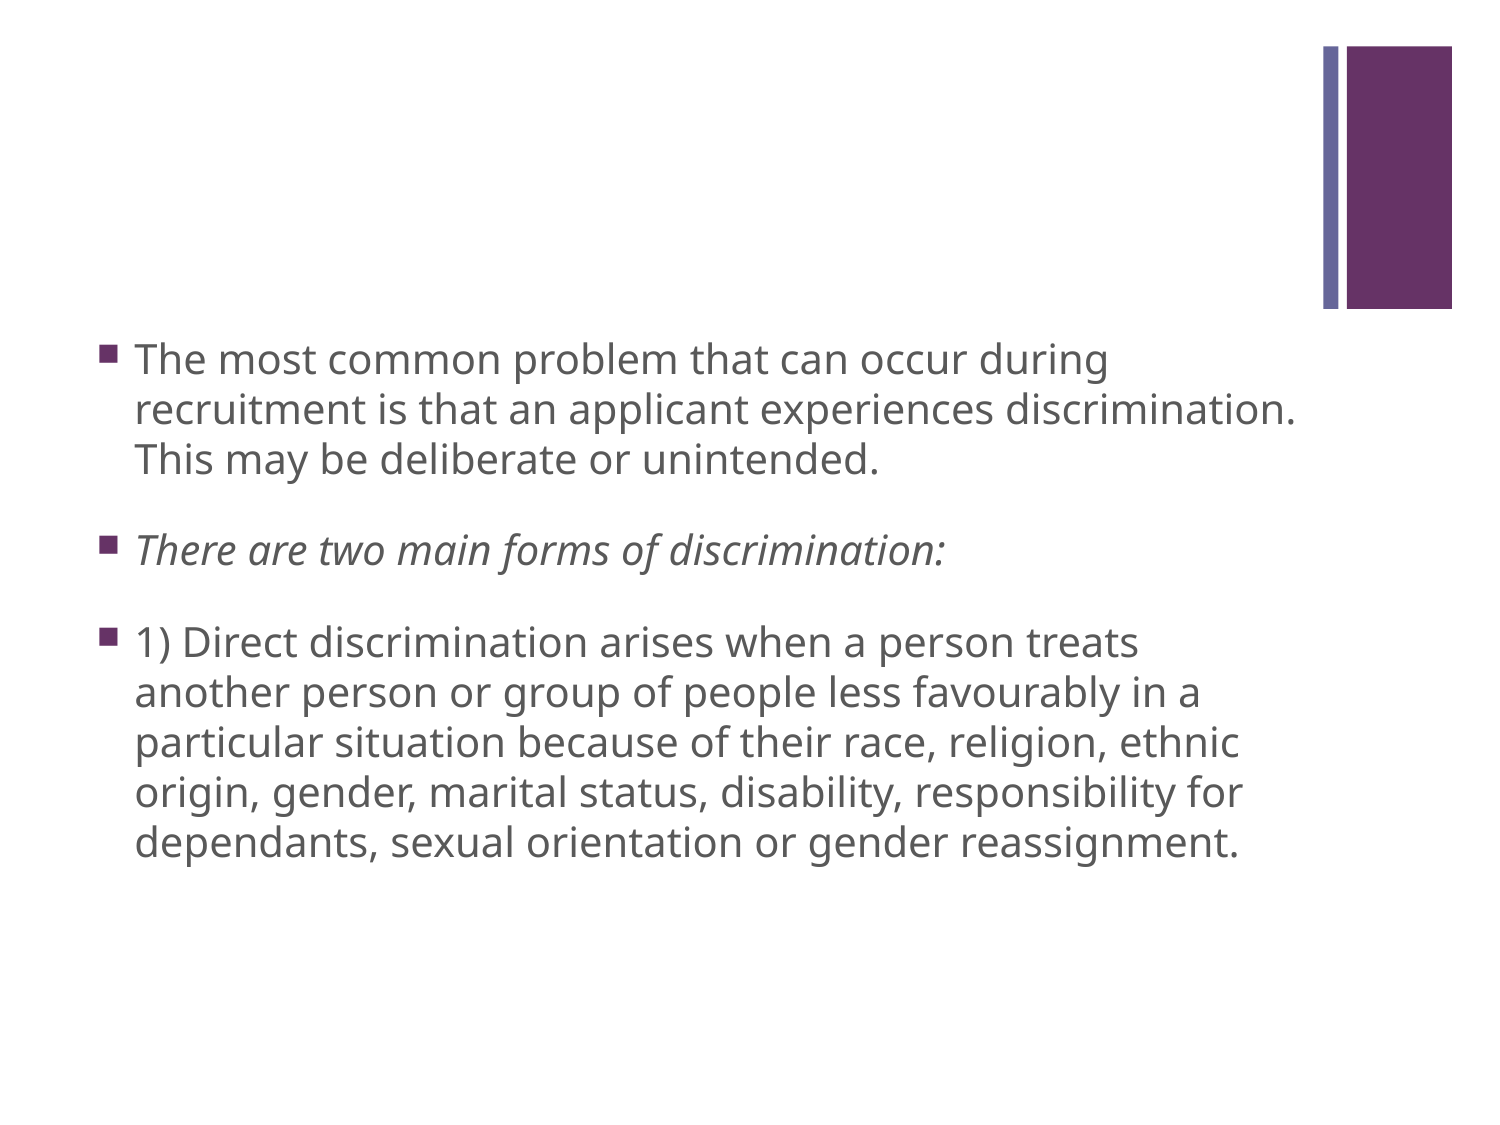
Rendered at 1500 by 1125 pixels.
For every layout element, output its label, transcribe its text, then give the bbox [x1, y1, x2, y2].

list The most common problem that can occur during recruitment is that an applicant experiences discrimination. This may be deliberate or unintended. There are two main forms of discrimination: 1) Direct discrimination arises when a person treats another person or group of people less favourably in a particular situation because of their race, religion, ethnic origin, gender, marital status, disability, responsibility for dependants, sexual orientation or gender reassignment. [81, 324, 1322, 1005]
